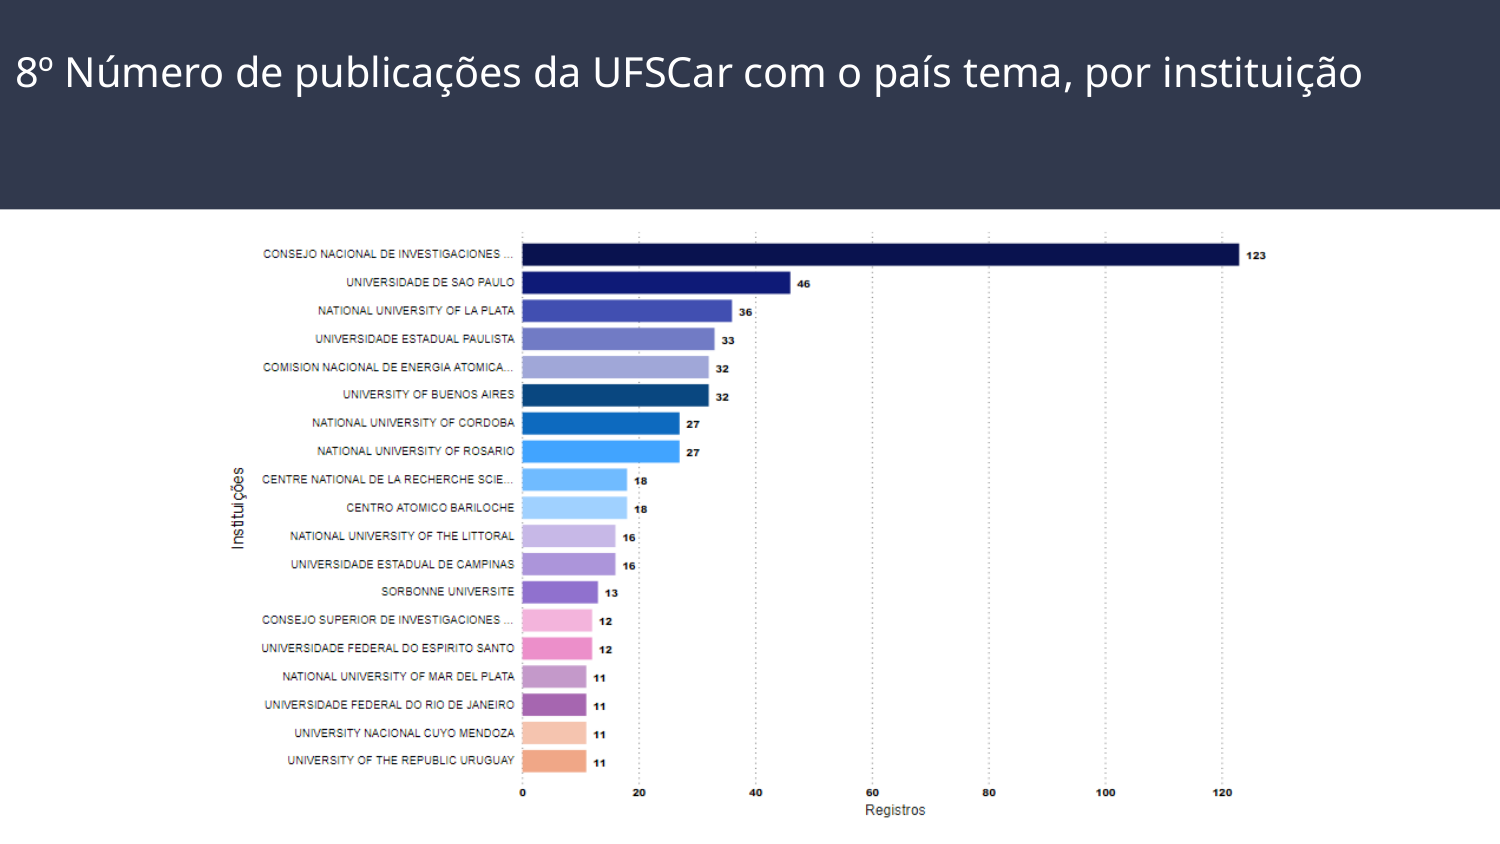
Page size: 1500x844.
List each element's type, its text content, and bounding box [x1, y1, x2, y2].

title 8º Número de publicações da UFSCar com o país tema, por instituição [0, 31, 1398, 134]
picture [221, 225, 1279, 821]
